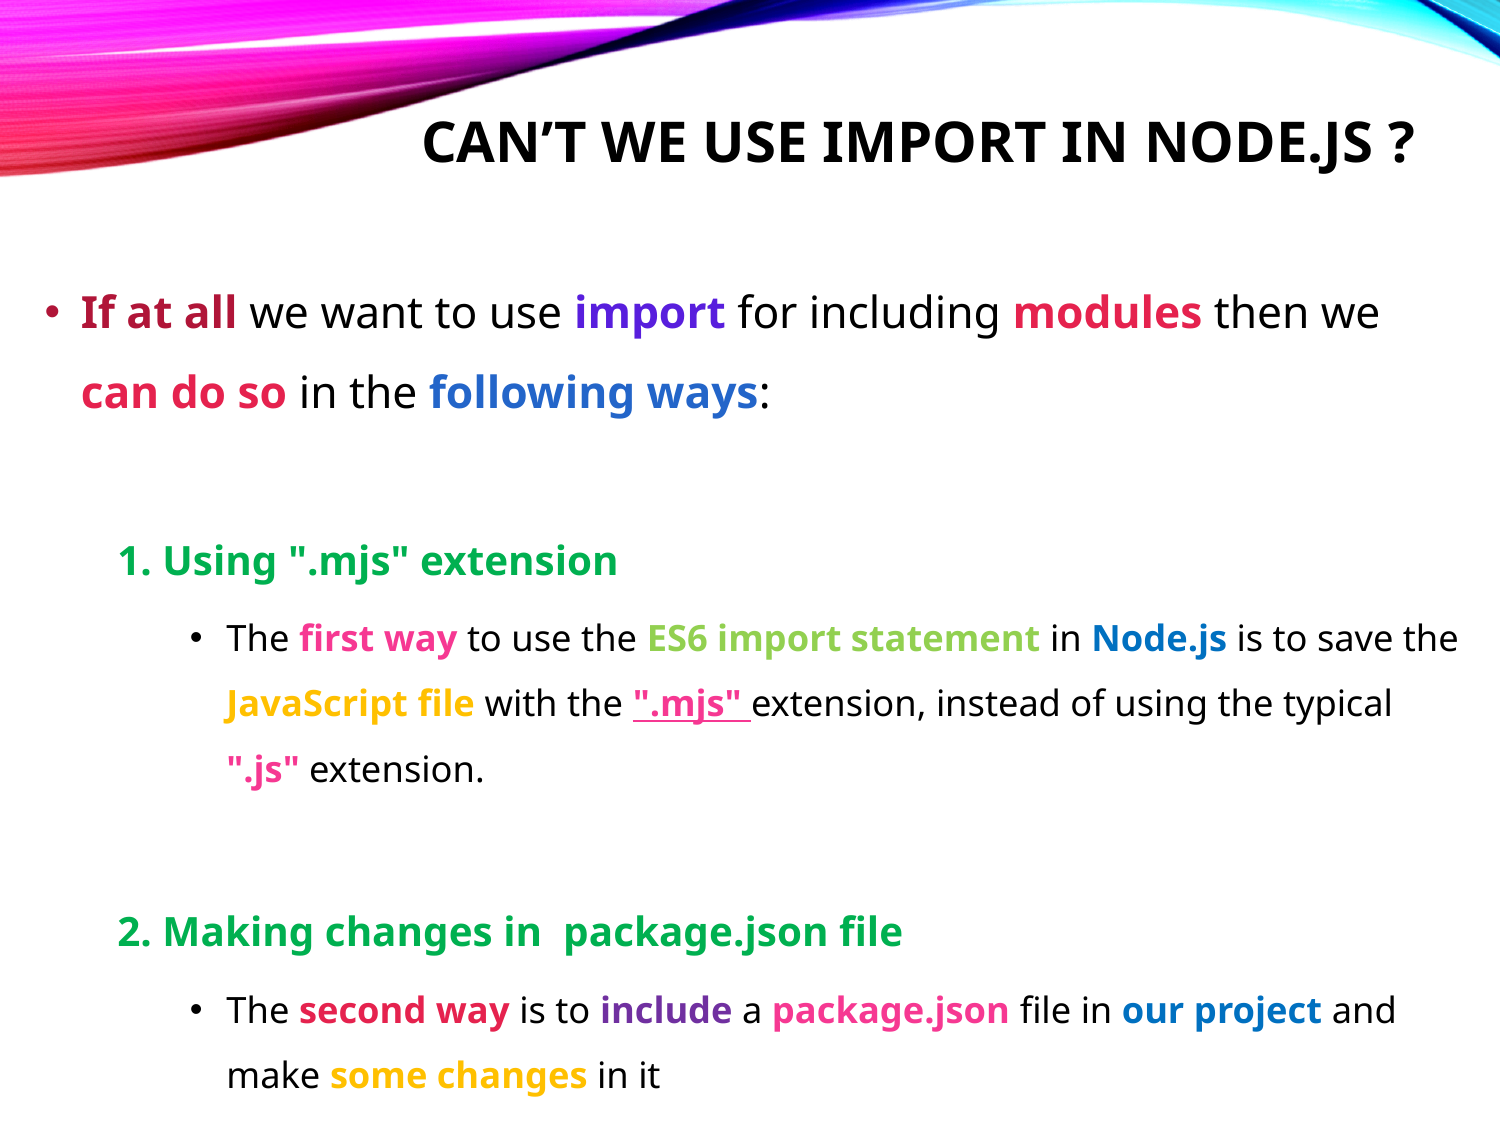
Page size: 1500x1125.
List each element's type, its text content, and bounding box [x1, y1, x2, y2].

list If at all we want to use import for including modules then we can do so in the following ways: 1. Using ".mjs" extension The first way to use the ES6 import statement in Node.js is to save the JavaScript file with the ".mjs" extension, instead of using the typical ".js" extension. 2. Making changes in package.json file The second way is to include a package.json file in our project and make some changes in it [29, 250, 1475, 1111]
picture [0, 0, 1500, 178]
title Can’t we use import in node.js ? [383, 38, 1431, 250]
